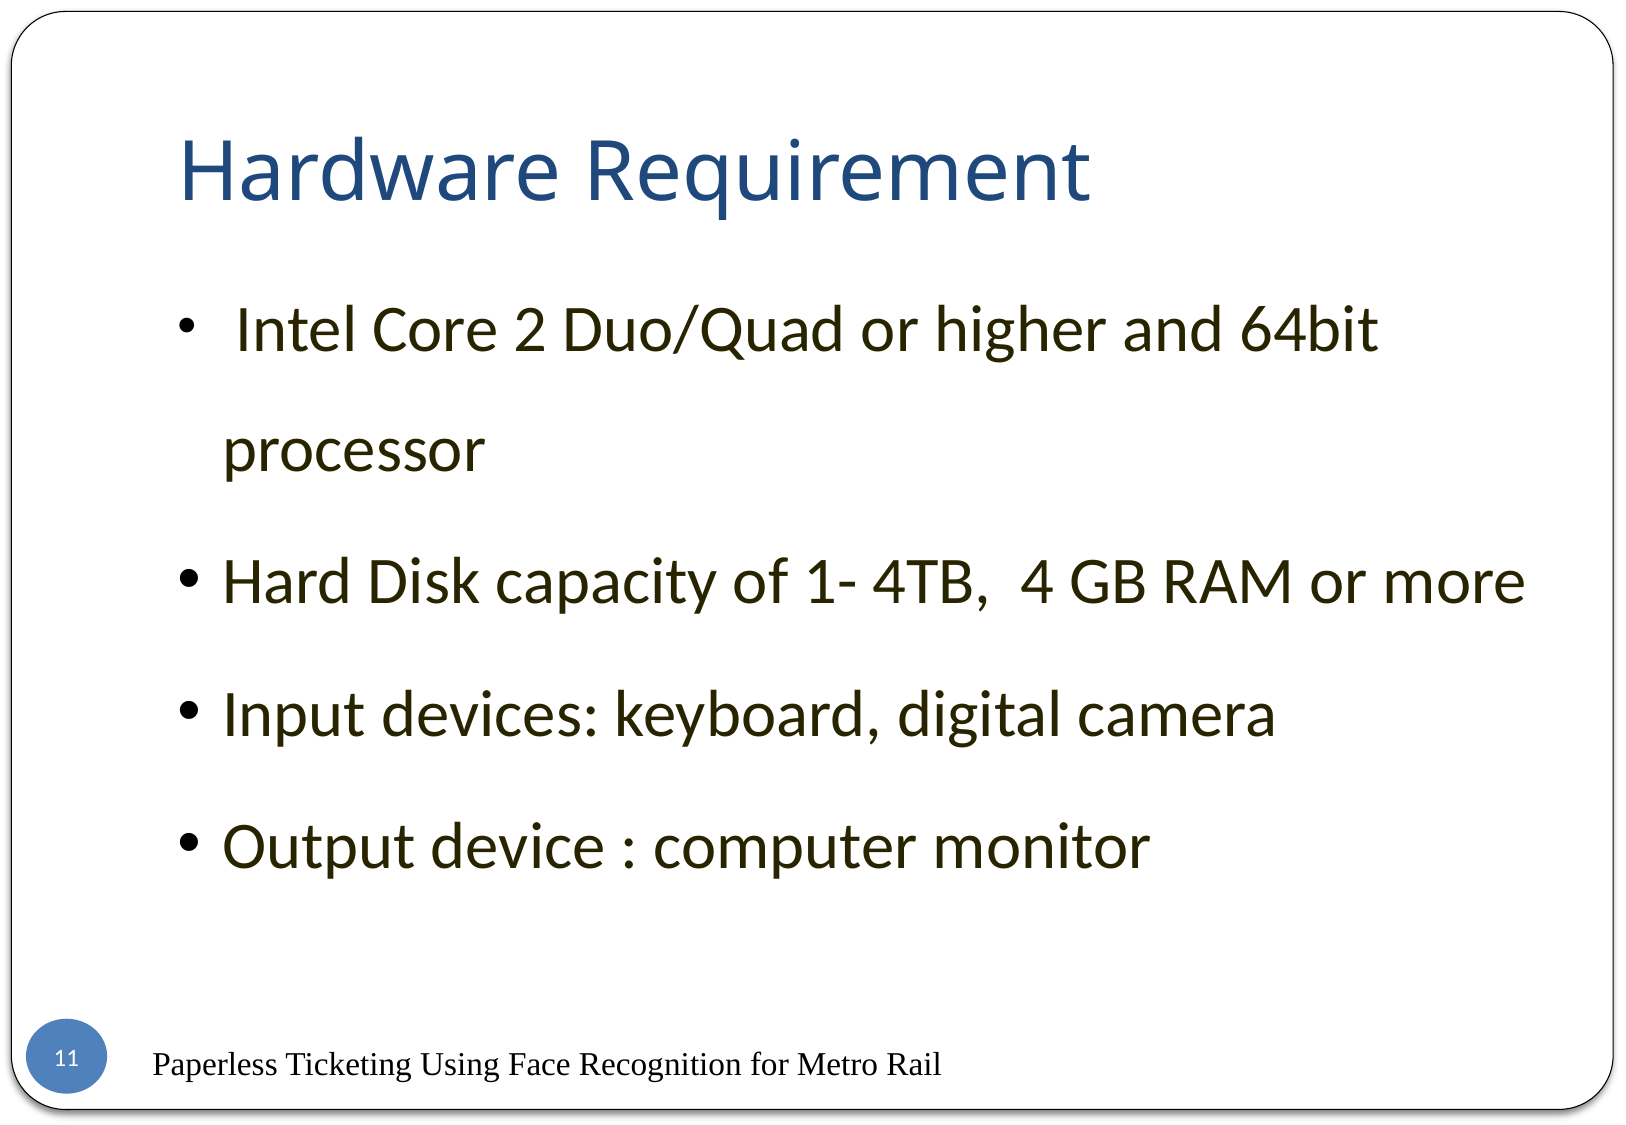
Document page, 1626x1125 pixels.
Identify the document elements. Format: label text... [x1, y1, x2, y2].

title Hardware Requirement [162, 45, 1544, 233]
slide_number 11 [25, 1018, 108, 1094]
list Intel Core 2 Duo/Quad or higher and 64bit processor Hard Disk capacity of 1- 4TB, 4 GB RAM or more Input devices: keyboard, digital camera Output device : computer monitor [162, 237, 1544, 988]
footer Paperless Ticketing Using Face Recognition for Metro Rail [137, 1025, 1400, 1100]
